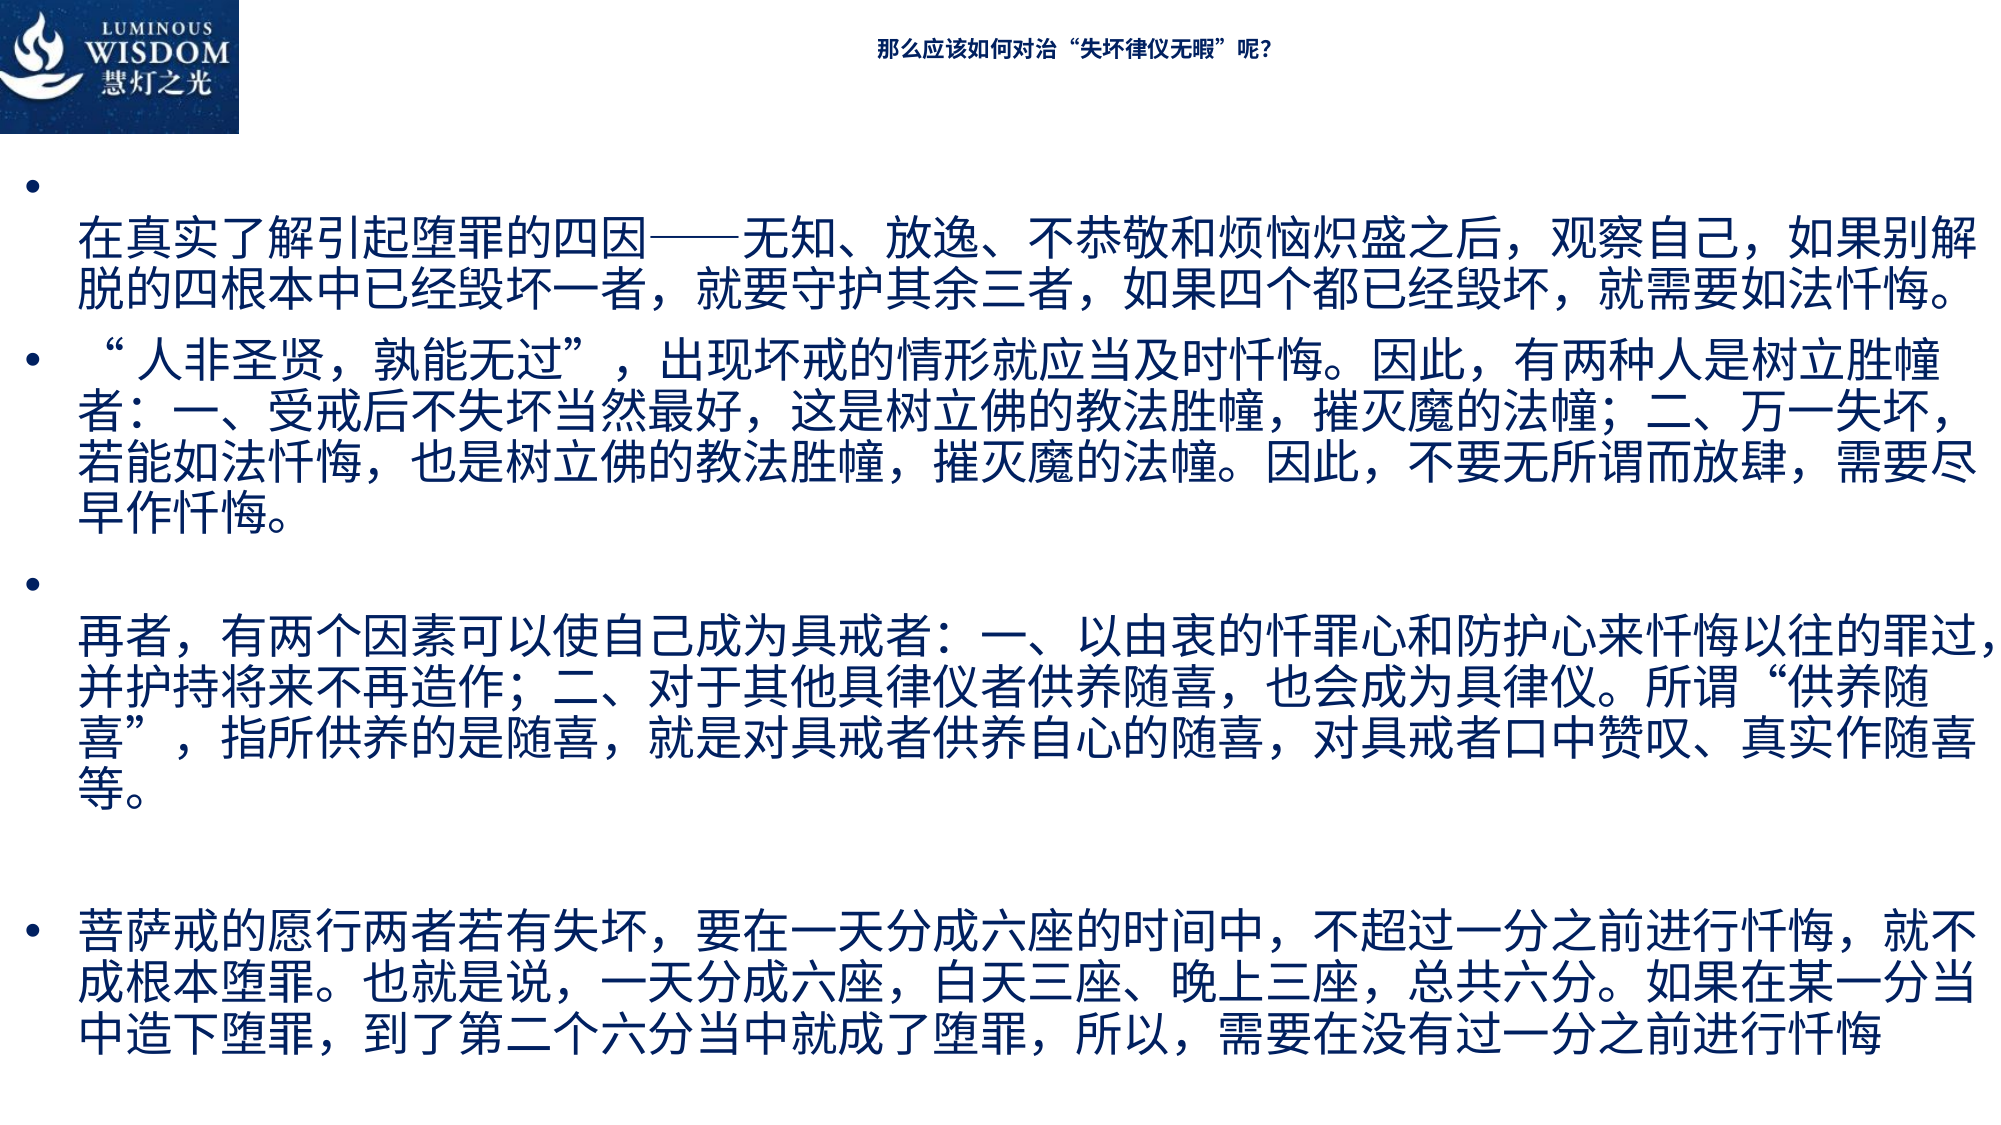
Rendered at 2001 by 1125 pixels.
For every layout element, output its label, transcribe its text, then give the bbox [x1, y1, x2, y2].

picture [0, 0, 239, 134]
subtitle 在真实了解引起堕罪的四因——无知、放逸、不恭敬和烦恼炽盛之后，观察自己，如果别解脱的四根本中已经毁坏一者，就要守护其余三者，如果四个都已经毁坏，就需要如法忏悔。 “人非圣贤，孰能无过”，出现坏戒的情形就应当及时忏悔。因此，有两种人是树立胜幢者：一、受戒后不失坏当然最好，这是树立佛的教法胜幢，摧灭魔的法幢；二、万一失坏，若能如法忏悔，也是树立佛的教法胜幢，摧灭魔的法幢。因此，不要无所谓而放肆，需要尽早作忏悔。 再者，有两个因素可以使自己成为具戒者：一、以由衷的忏罪心和防护心来忏悔以往的罪过，并护持将来不再造作；二、对于其他具律仪者供养随喜，也会成为具律仪。所谓“供养随喜”，指所供养的是随喜，就是对具戒者供养自心的随喜，对具戒者口中赞叹、真实作随喜等。 菩萨戒的愿行两者若有失坏，要在一天分成六座的时间中，不超过一分之前进行忏悔，就不成根本堕罪。也就是说，一天分成六座，白天三座、晚上三座，总共六分。如果在某一分当中造下堕罪，到了第二个六分当中就成了堕罪，所以，需要在没有过一分之前进行忏悔 [9, 155, 2000, 1125]
title 那么应该如何对治“失坏律仪无暇”呢？ [286, 30, 1874, 147]
